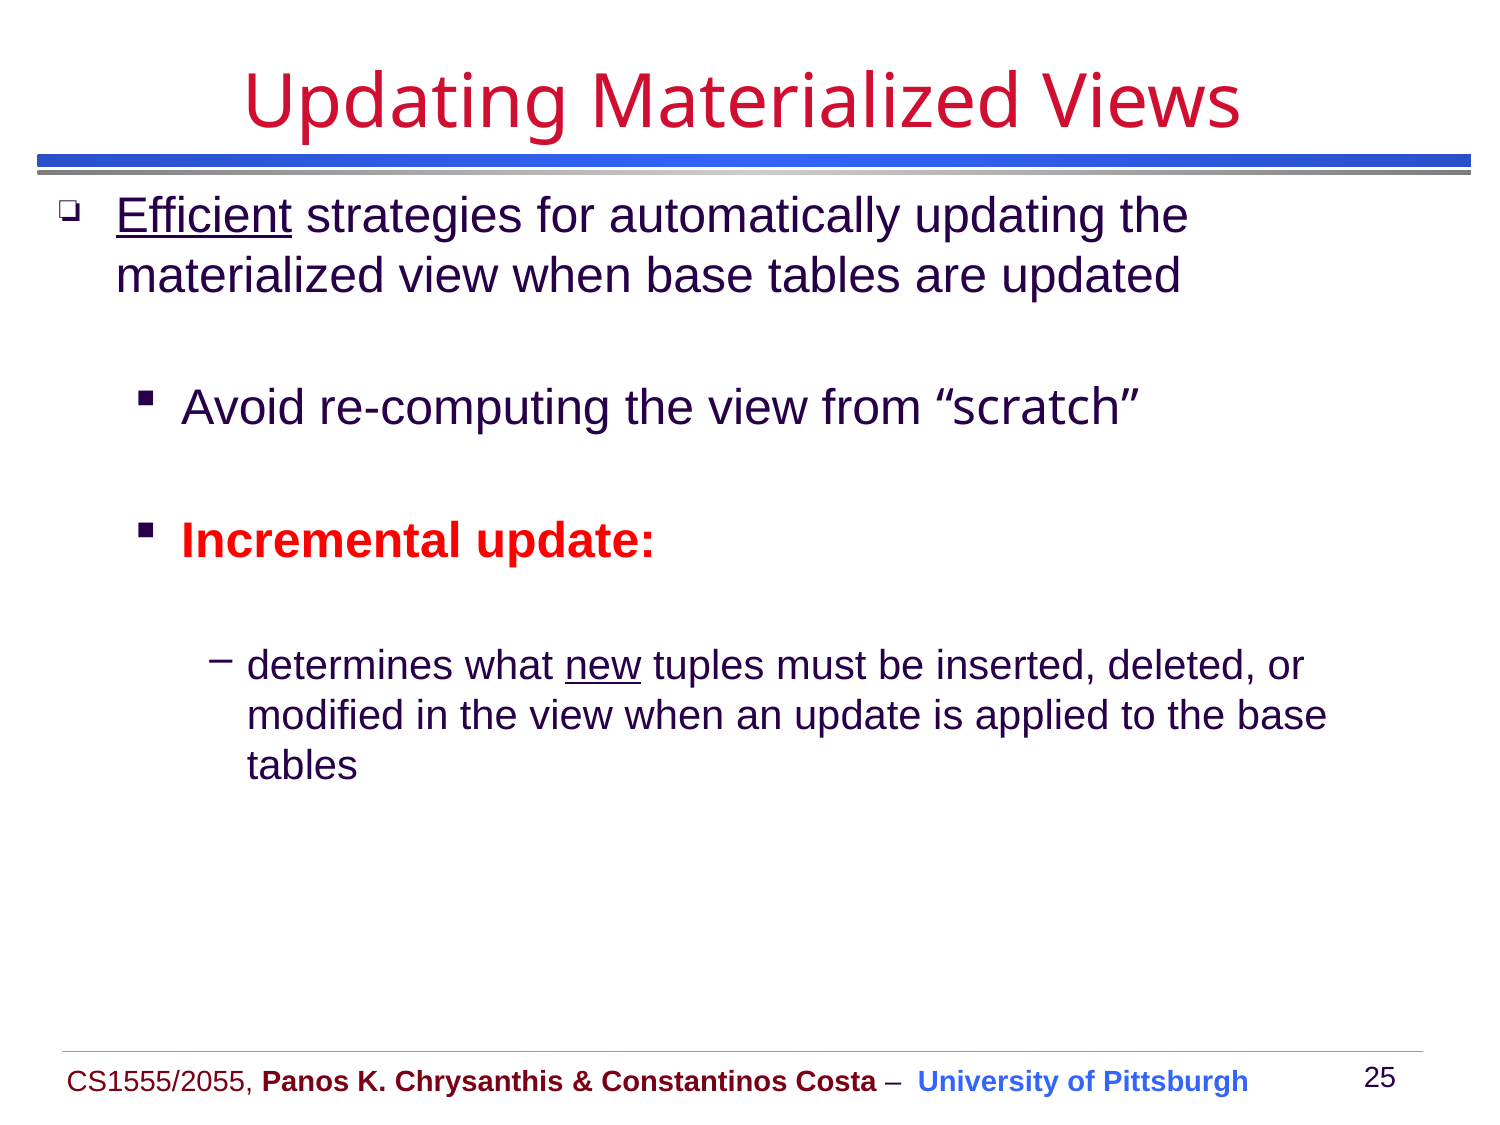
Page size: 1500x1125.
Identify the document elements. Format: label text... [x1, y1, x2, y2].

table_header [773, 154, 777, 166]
title Updating Materialized Views [0, 62, 1486, 150]
list Efficient strategies for automatically updating the materialized view when base tables are updated Avoid re-computing the view from “scratch” Incremental update: determines what new tuples must be inserted, deleted, or modified in the view when an update is applied to the base tables [44, 174, 1413, 988]
